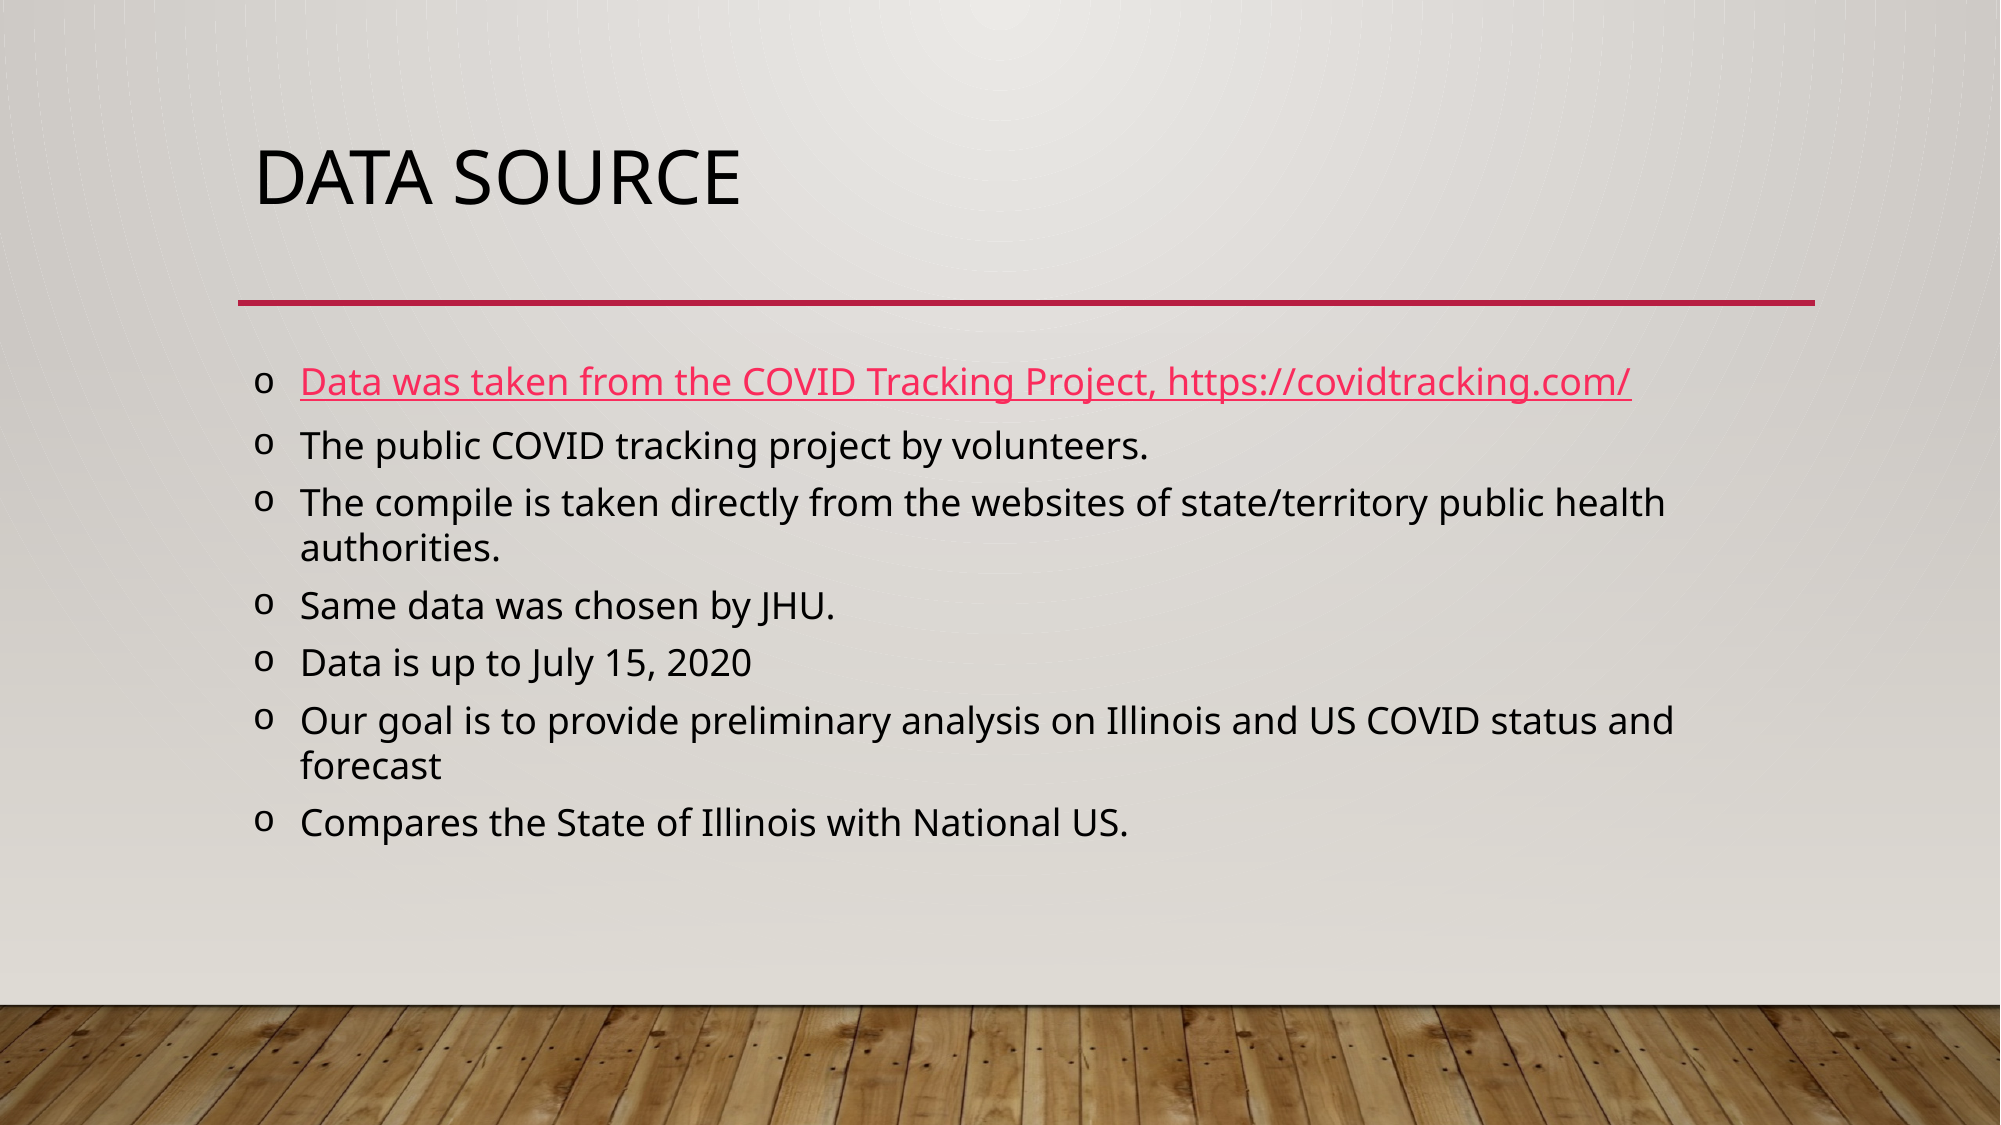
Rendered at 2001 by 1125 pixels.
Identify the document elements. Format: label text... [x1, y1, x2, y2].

text_box Data was taken from the COVID Tracking Project, https://covidtracking.com/ The public COVID tracking project by volunteers. The compile is taken directly from the websites of state/territory public health authorities. Same data was chosen by JHU. Data is up to July 15, 2020 Our goal is to provide preliminary analysis on Illinois and US COVID status and forecast Compares the State of Illinois with National US. [238, 350, 1799, 852]
picture [0, 1005, 2000, 1125]
title Data Source [238, 131, 1814, 305]
